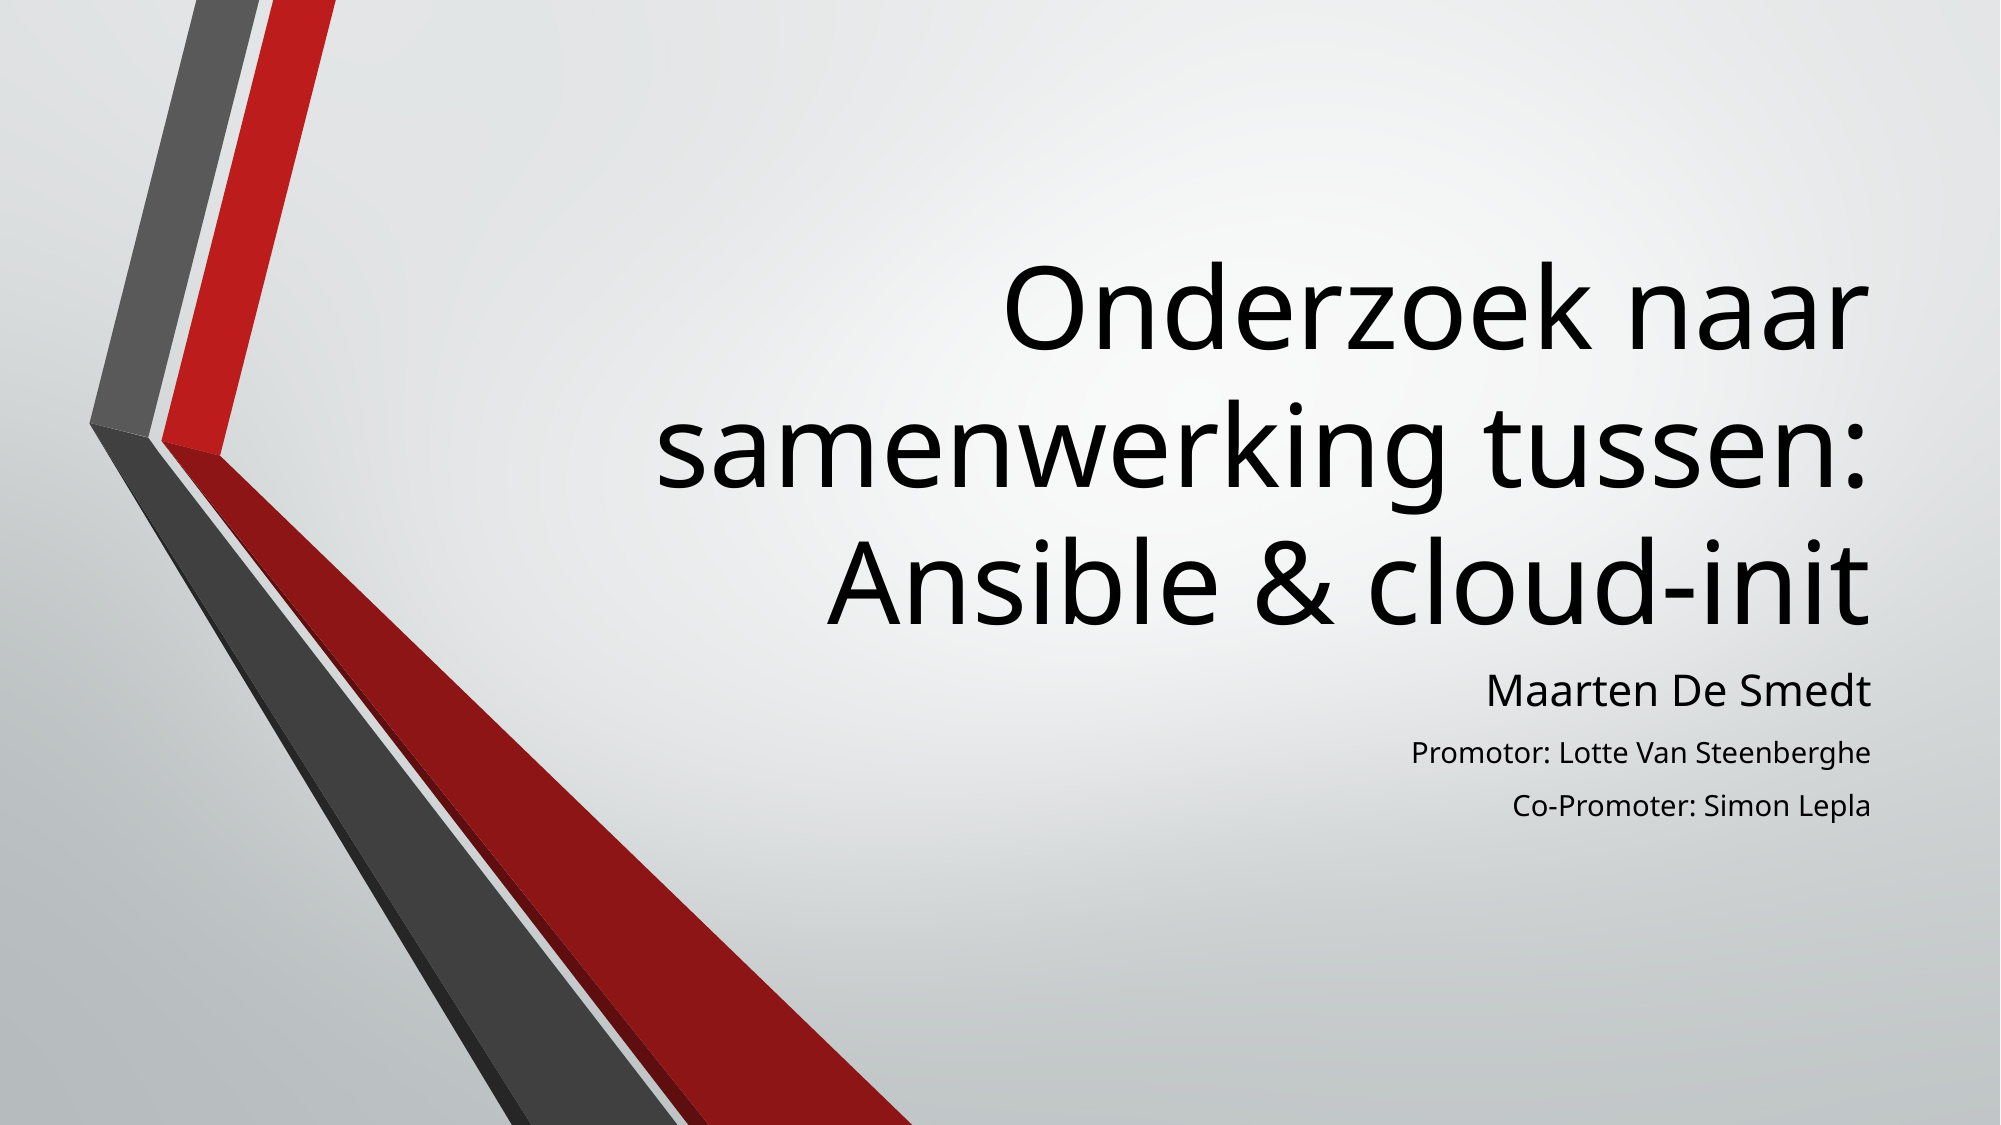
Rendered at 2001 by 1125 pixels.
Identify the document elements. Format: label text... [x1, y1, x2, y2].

subtitle Maarten De Smedt Promotor: Lotte Van Steenberghe Co-Promoter: Simon Lepla [740, 655, 1887, 884]
title Onderzoek naar samenwerking tussen: Ansible & cloud-init [480, 226, 1887, 656]
